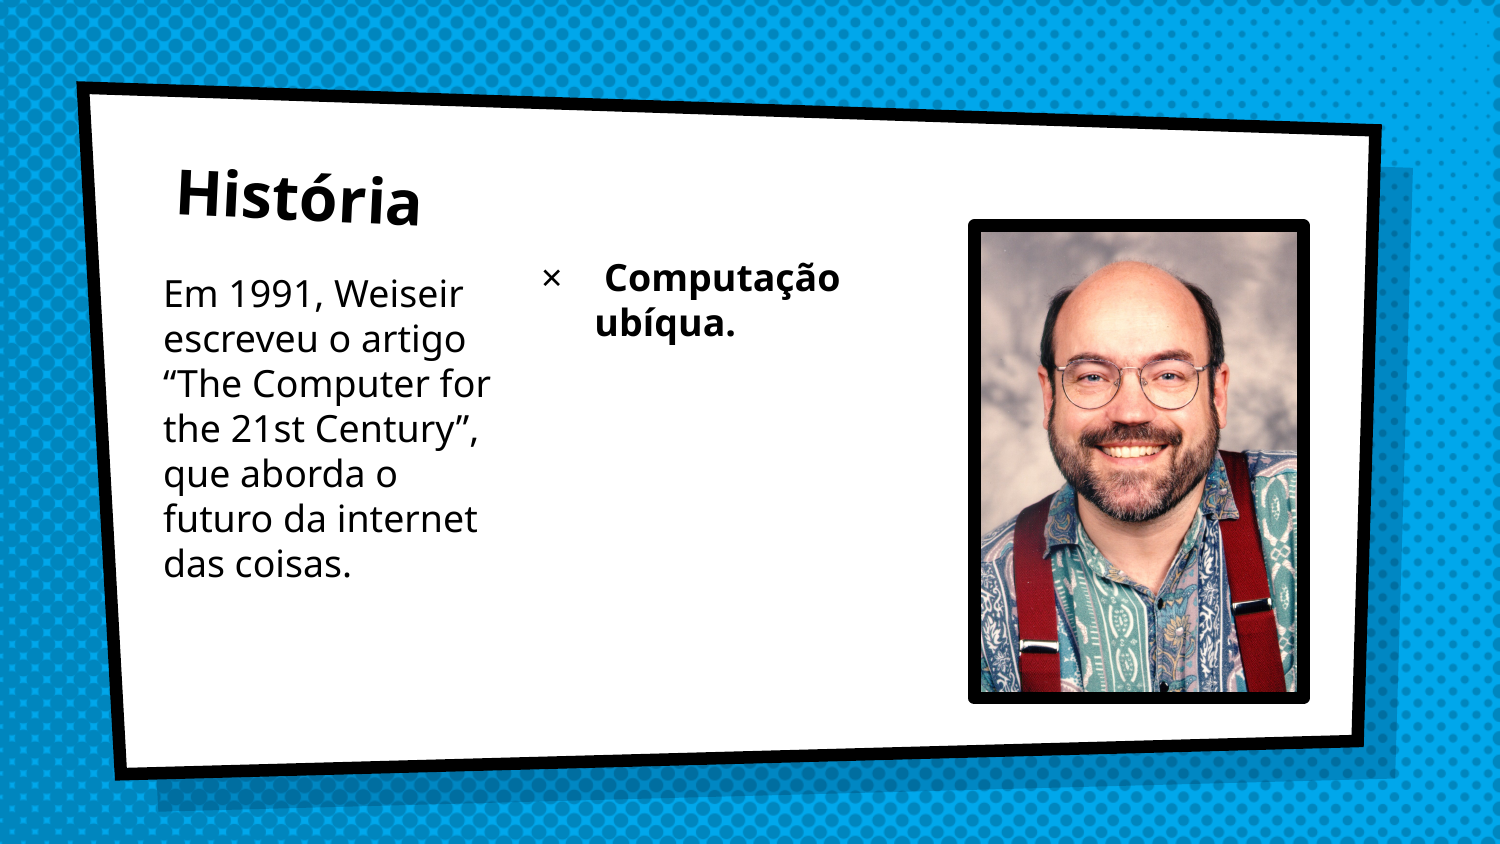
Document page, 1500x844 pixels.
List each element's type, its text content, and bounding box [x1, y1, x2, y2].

picture [974, 225, 1304, 699]
list Em 1991, Weiseir escreveu o artigo “The Computer for the 21st Century”, que aborda o futuro da internet das coisas. [148, 255, 525, 719]
title História [157, 116, 1316, 296]
list Computação ubíqua. [508, 239, 971, 703]
